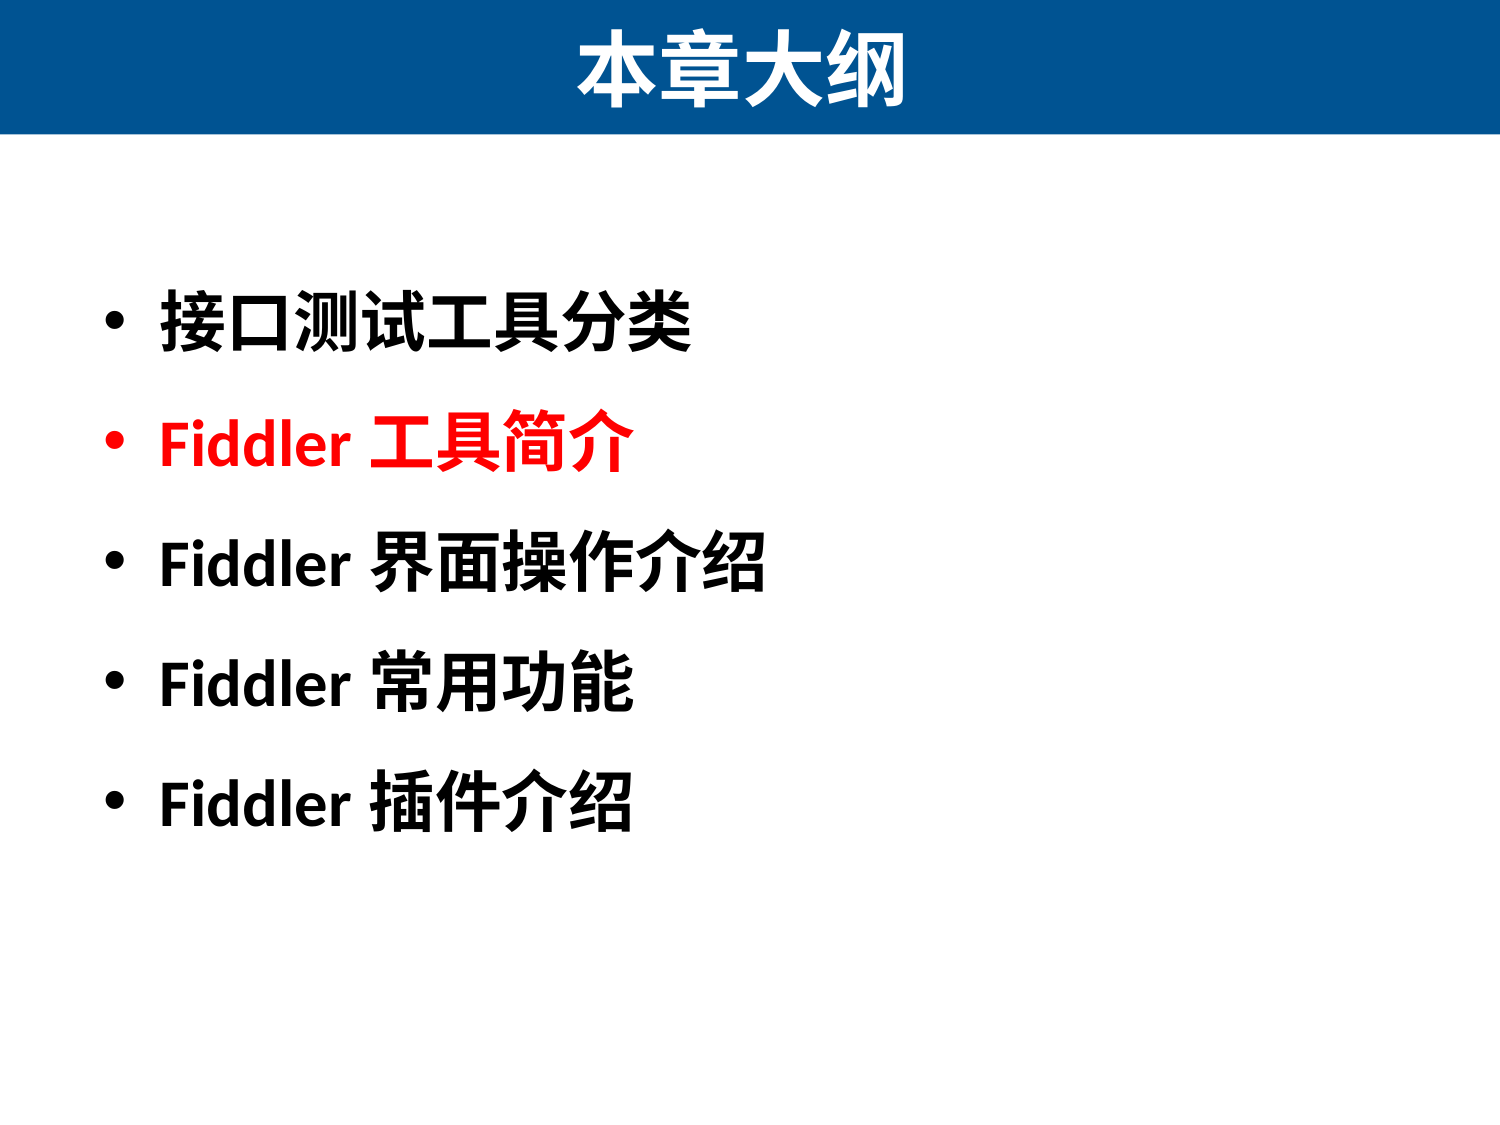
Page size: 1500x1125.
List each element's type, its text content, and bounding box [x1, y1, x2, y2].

list 接口测试工具分类 Fiddler工具简介 Fiddler界面操作介绍 Fiddler常用功能 Fiddler插件介绍 [88, 231, 1439, 975]
title 本章大纲 [2, 0, 1483, 135]
